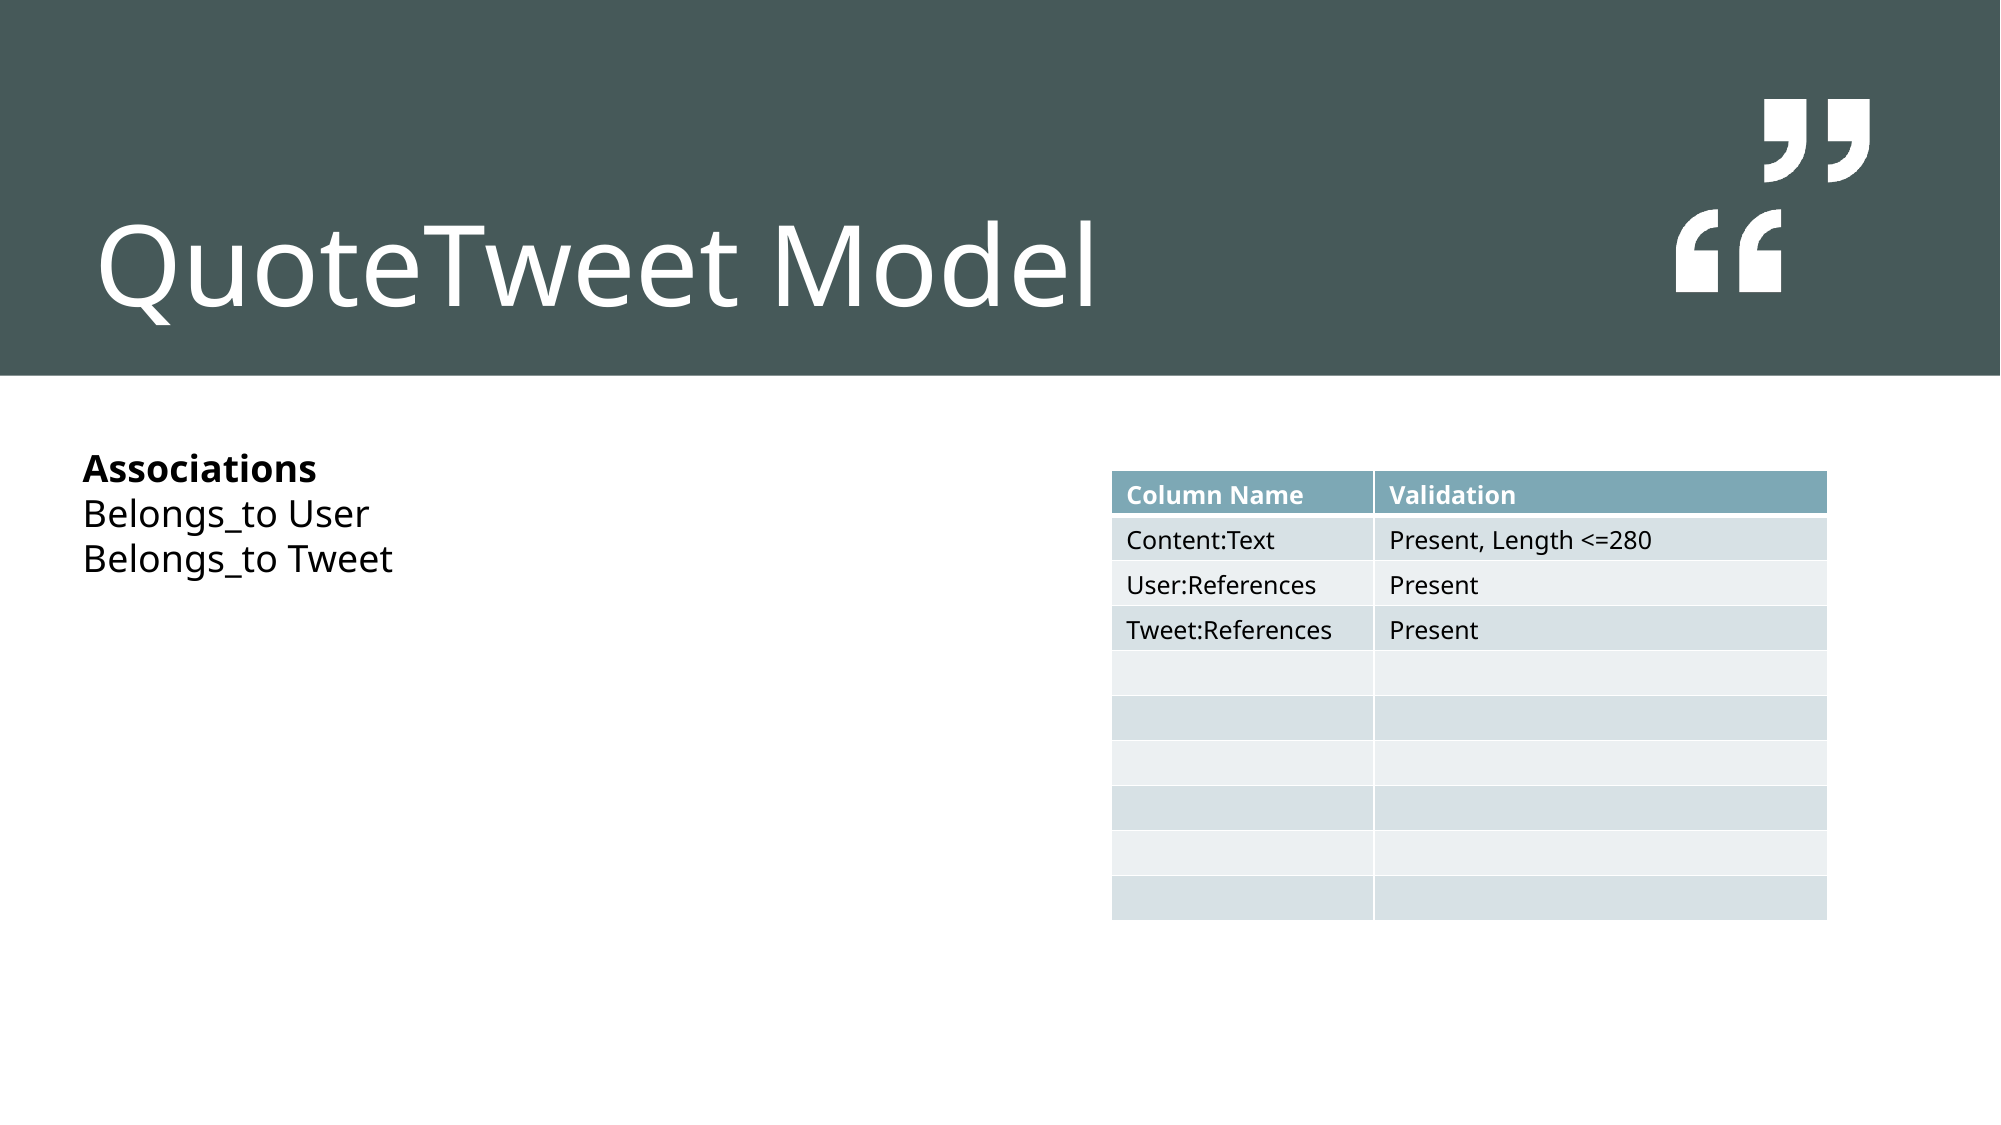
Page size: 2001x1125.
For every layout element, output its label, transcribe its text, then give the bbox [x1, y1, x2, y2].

title QuoteTweet Model [79, 59, 1863, 337]
table_cell [1112, 876, 1373, 920]
table_cell Tweet:References [1112, 606, 1373, 650]
table_cell [1375, 876, 1827, 920]
table_cell [1112, 831, 1373, 875]
table_cell [1112, 651, 1373, 695]
table_cell [1112, 696, 1373, 740]
table_cell [1375, 696, 1827, 740]
table_cell [1112, 741, 1373, 785]
table_header Validation [1375, 471, 1827, 513]
table_cell Content:Text [1112, 518, 1373, 560]
text_box Associations Belongs_to User Belongs_to Tweet [67, 437, 815, 588]
table_cell [1375, 651, 1827, 695]
table_cell [1375, 831, 1827, 875]
table_header Column Name [1112, 471, 1373, 513]
table_cell [1112, 786, 1373, 830]
table_cell [1375, 786, 1827, 830]
table_cell Present, Length <=280 [1375, 518, 1827, 560]
table_cell User:References [1112, 561, 1373, 605]
table_cell Present [1375, 561, 1827, 605]
picture [1636, 59, 1909, 332]
table_cell [1375, 741, 1827, 785]
table_cell Present [1375, 606, 1827, 650]
